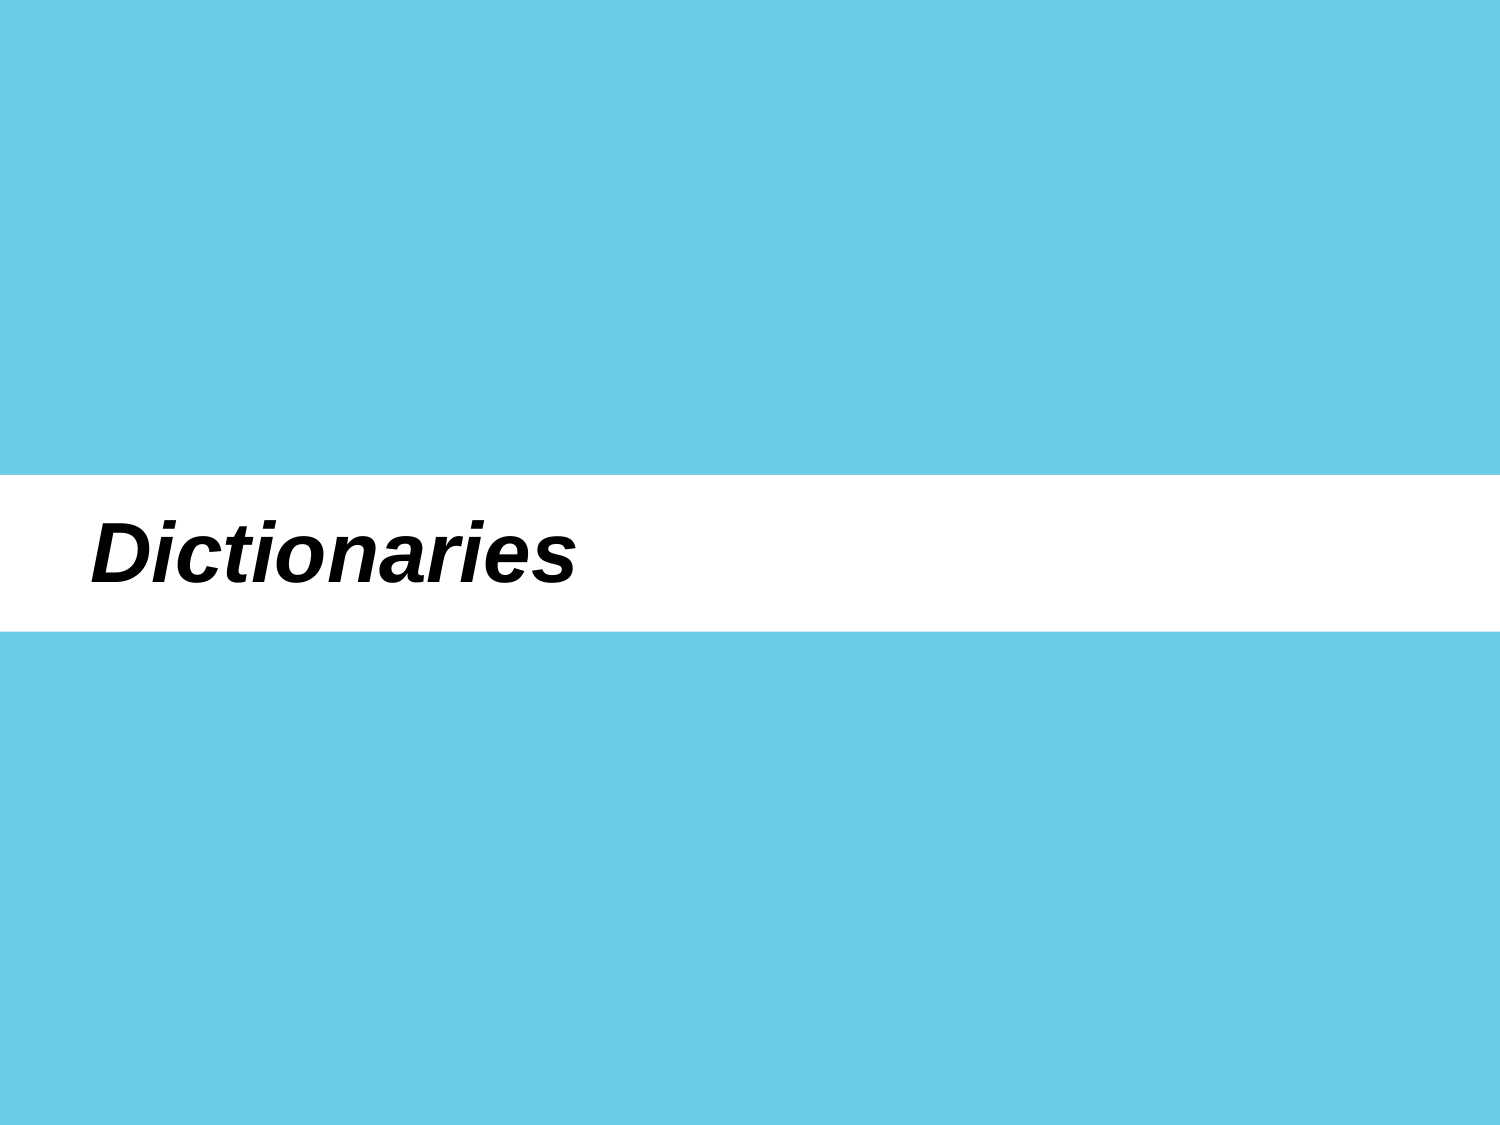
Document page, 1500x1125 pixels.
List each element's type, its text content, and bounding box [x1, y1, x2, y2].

title Dictionaries [71, 493, 1492, 617]
